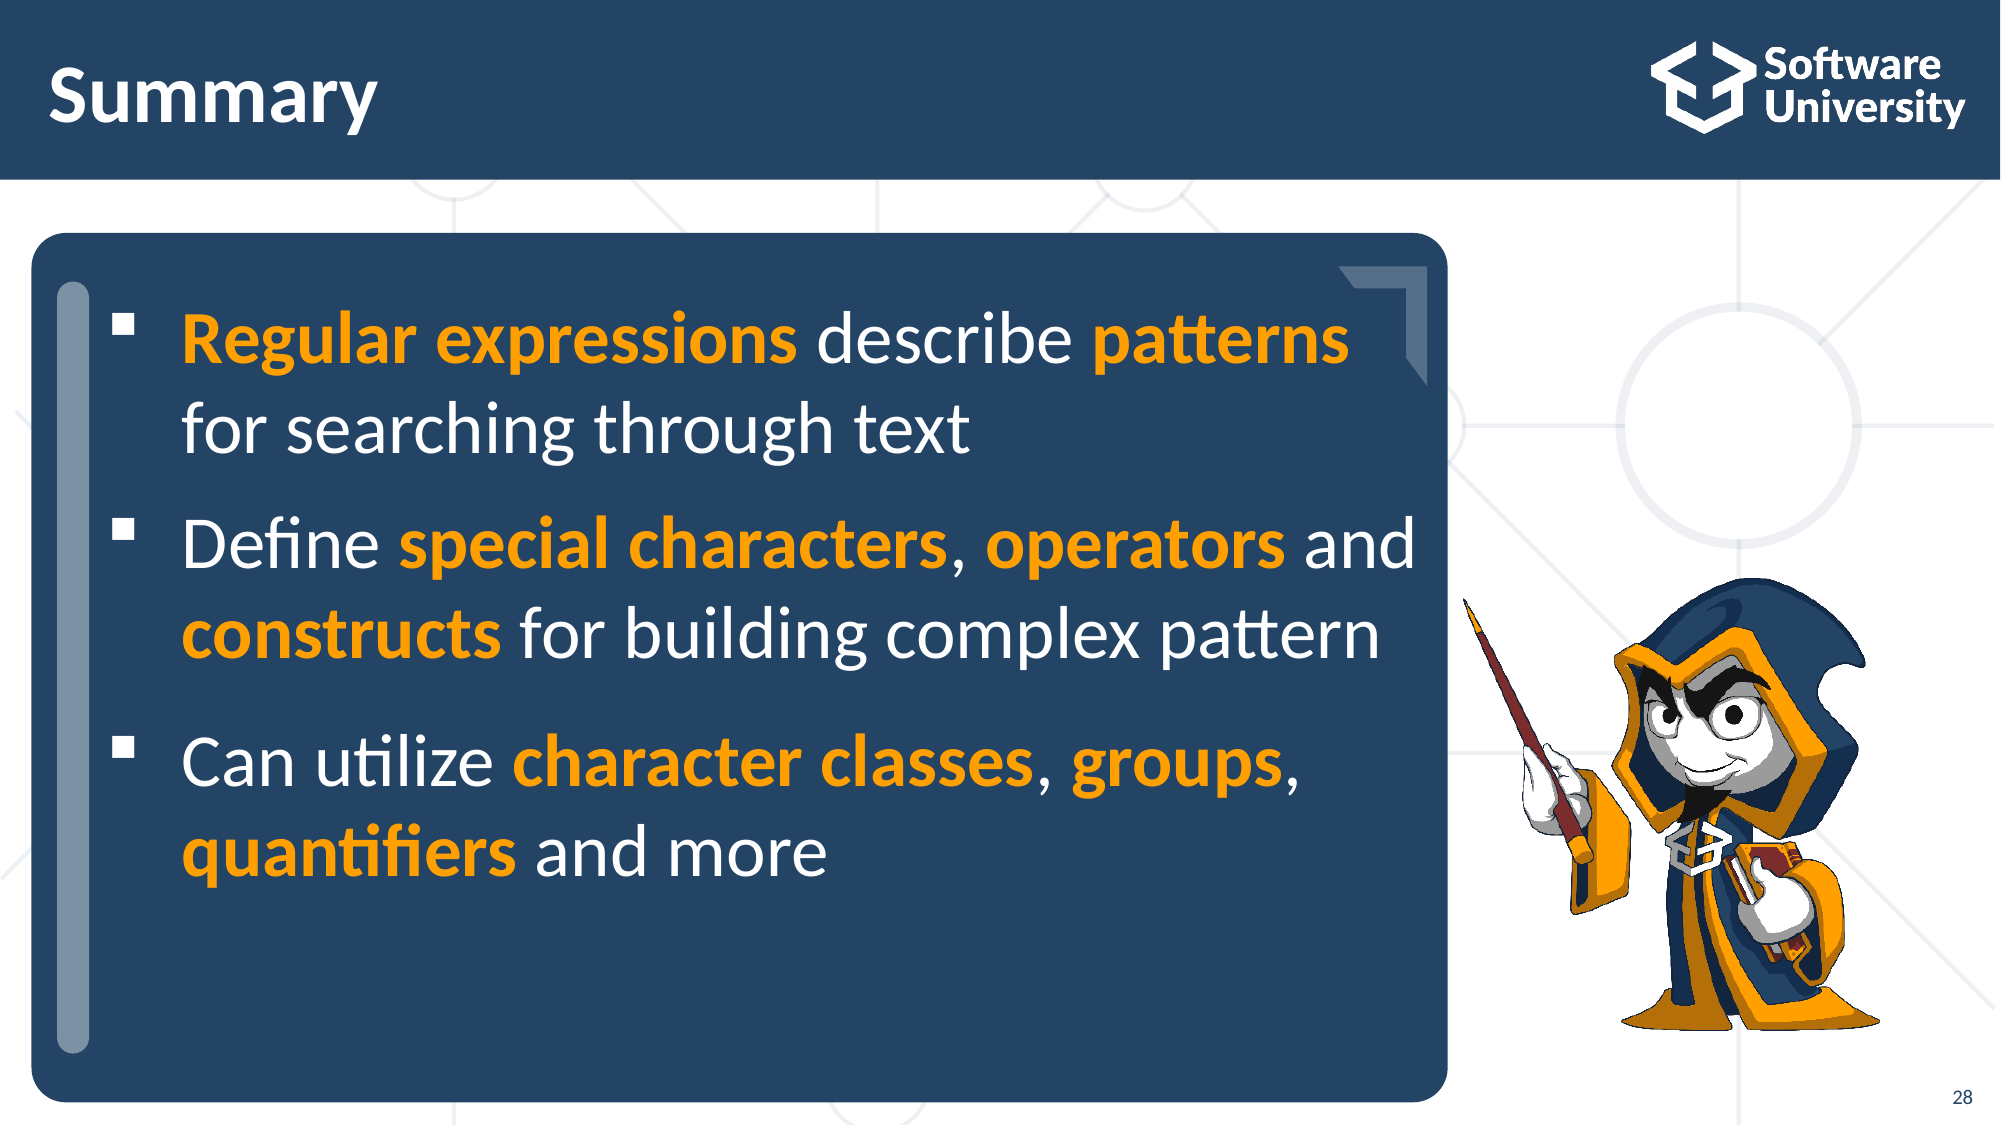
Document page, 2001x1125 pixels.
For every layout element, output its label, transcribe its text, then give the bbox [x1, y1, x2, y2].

title Summary [31, 16, 1625, 162]
picture [1651, 41, 1966, 134]
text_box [31, 232, 1448, 1103]
picture [1447, 537, 1921, 1050]
slide_number 28 [1927, 1067, 1989, 1117]
text_box Regular expressions describe patterns for searching through text Define special characters, operators and constructs for building complex pattern Can utilize character classes, groups, quantifiers and more [89, 282, 2000, 1125]
